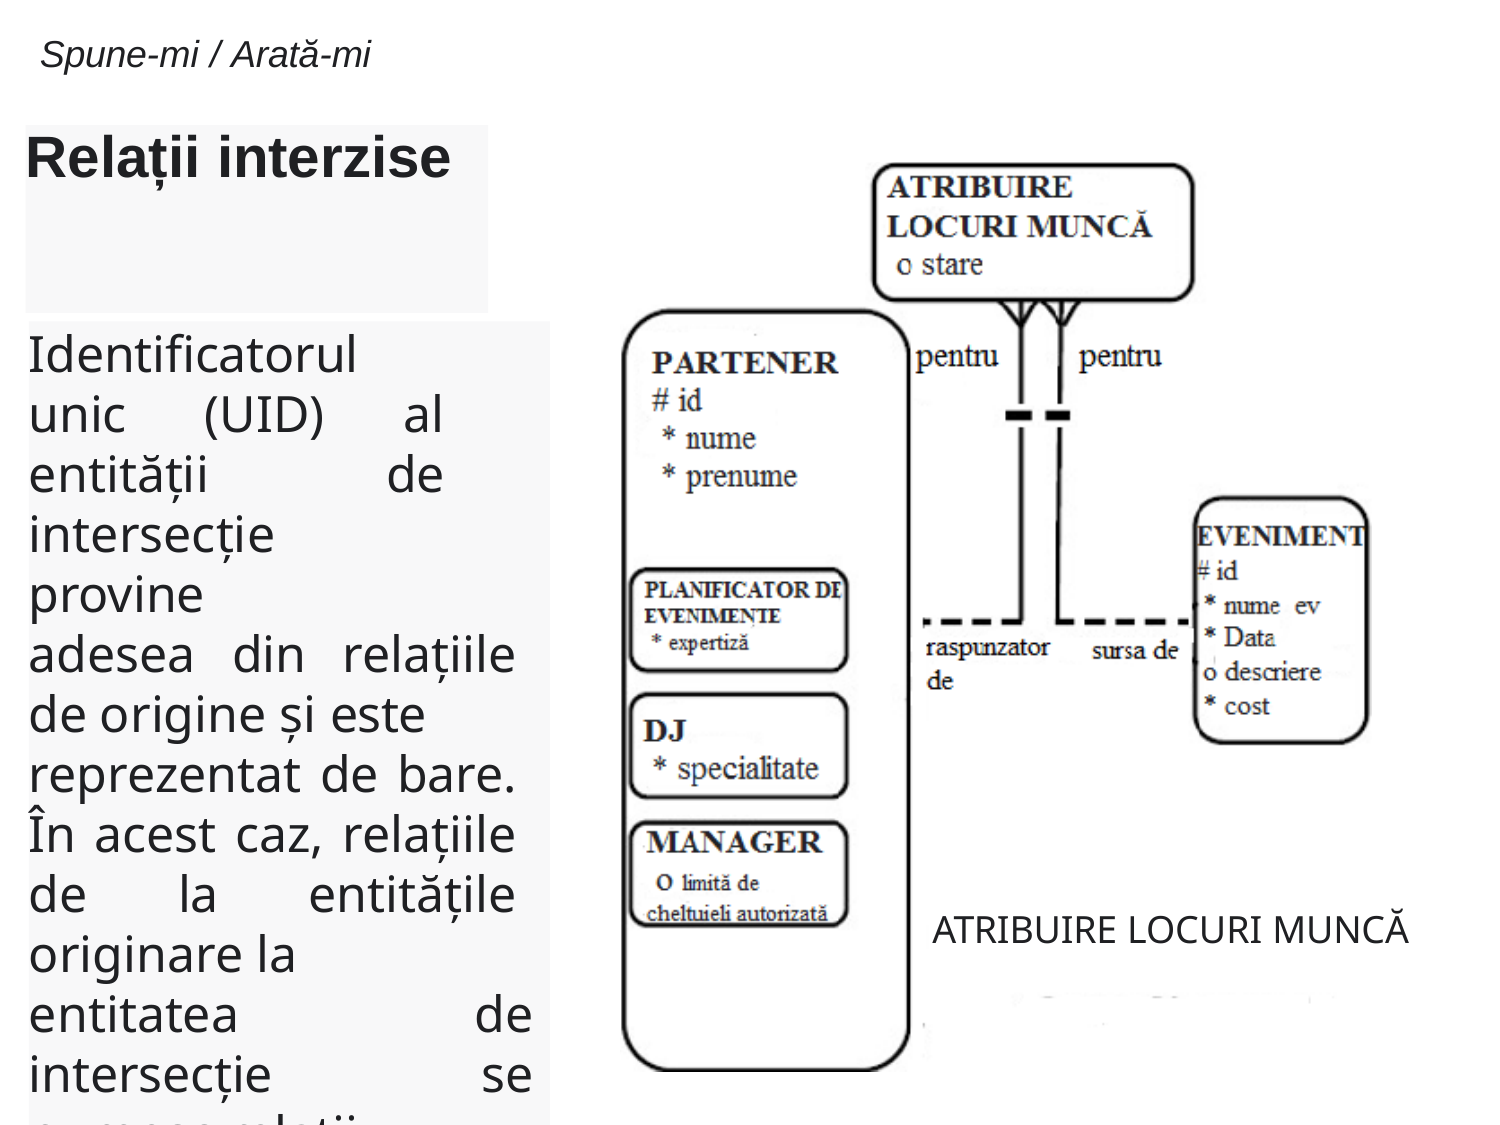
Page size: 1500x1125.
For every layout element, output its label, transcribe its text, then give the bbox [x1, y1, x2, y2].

text_box Spune-mi / Arată-mi [37, 28, 374, 76]
title Relații interzise [25, 125, 489, 313]
text_box Identificatorul unic (UID) al entității de intersecție provine adesea din relațiile de origine și este reprezentat de bare. În acest caz, relațiile de la entitățile originare la entitatea de intersecție se numesc relații „interzise”. [28, 321, 550, 1125]
picture [620, 162, 1372, 1072]
text_box ATRIBUIRE LOCURI MUNCĂ [1377, 903, 1432, 951]
